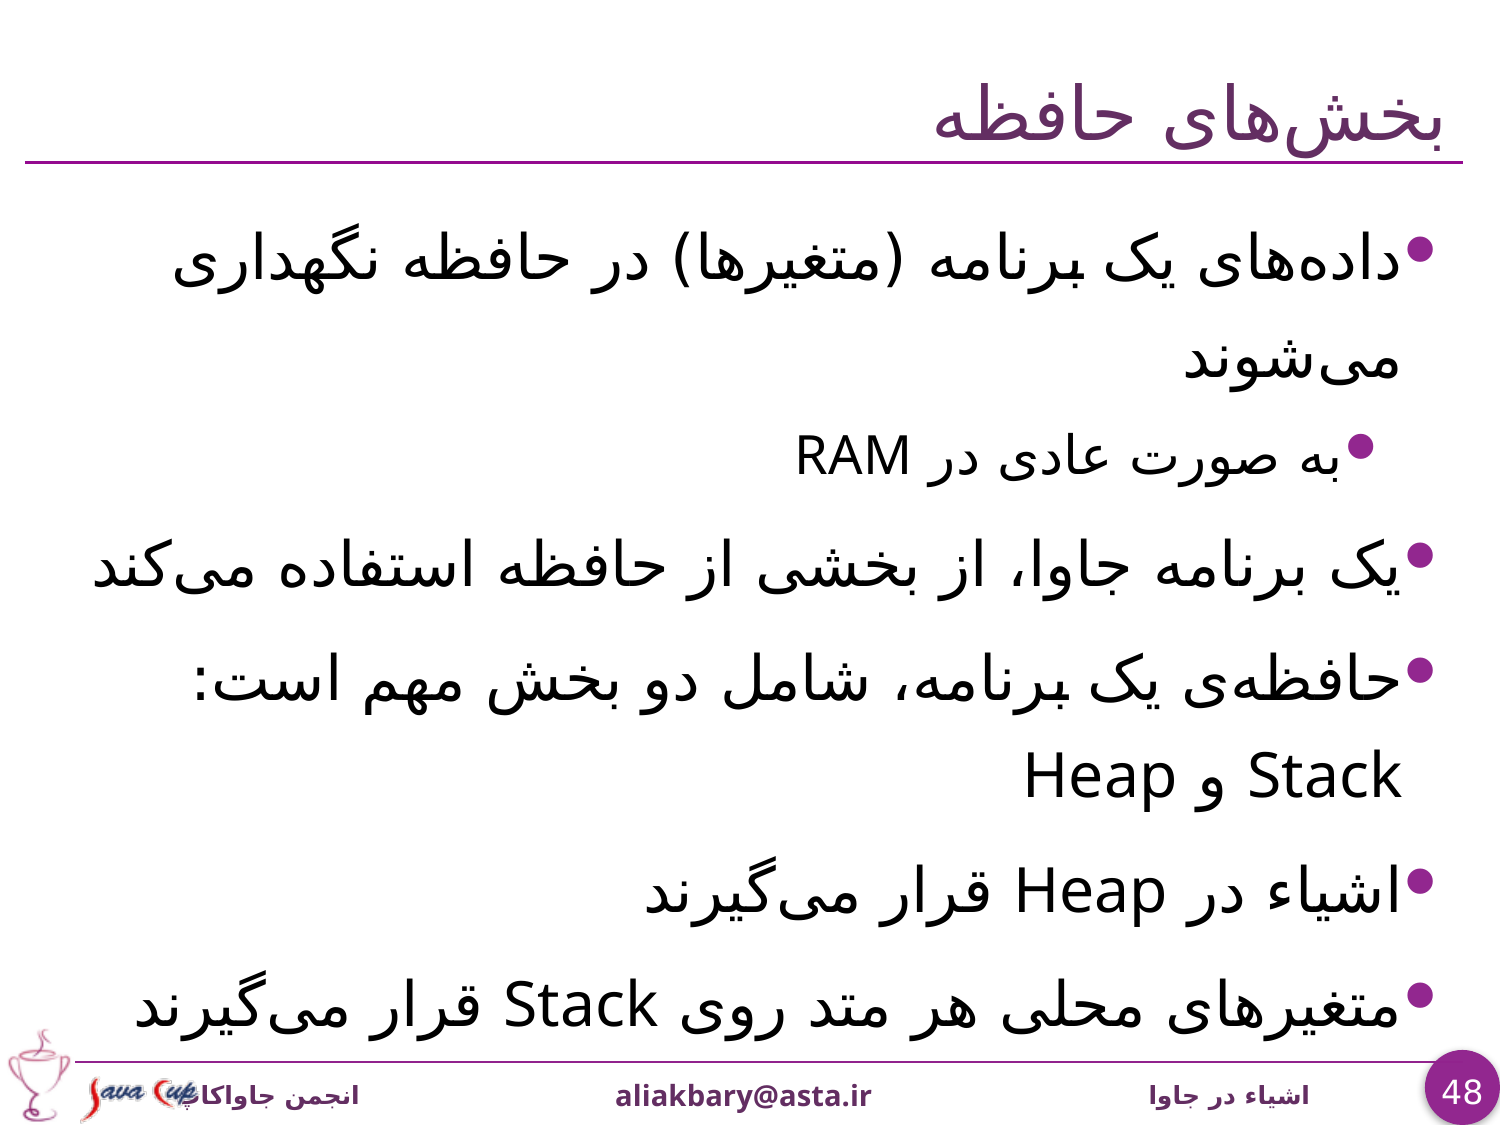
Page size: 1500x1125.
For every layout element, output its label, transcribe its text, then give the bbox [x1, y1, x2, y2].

title بخش‌های حافظه [24, 37, 1463, 163]
picture [79, 1076, 200, 1125]
list داده‌های یک برنامه (متغیرها) در حافظه نگهداری می‌شوند به صورت عادی در RAM یک برنامه جاوا، از بخشی از حافظه استفاده می‌کند حافظه‌ی یک برنامه، شامل دو بخش مهم است: Stack و Heap اشیاء در Heap قرار می‌گیرند متغیرهای محلی هر متد روی Stack قرار می‌گیرند [24, 187, 1463, 1063]
picture [6, 1028, 75, 1125]
